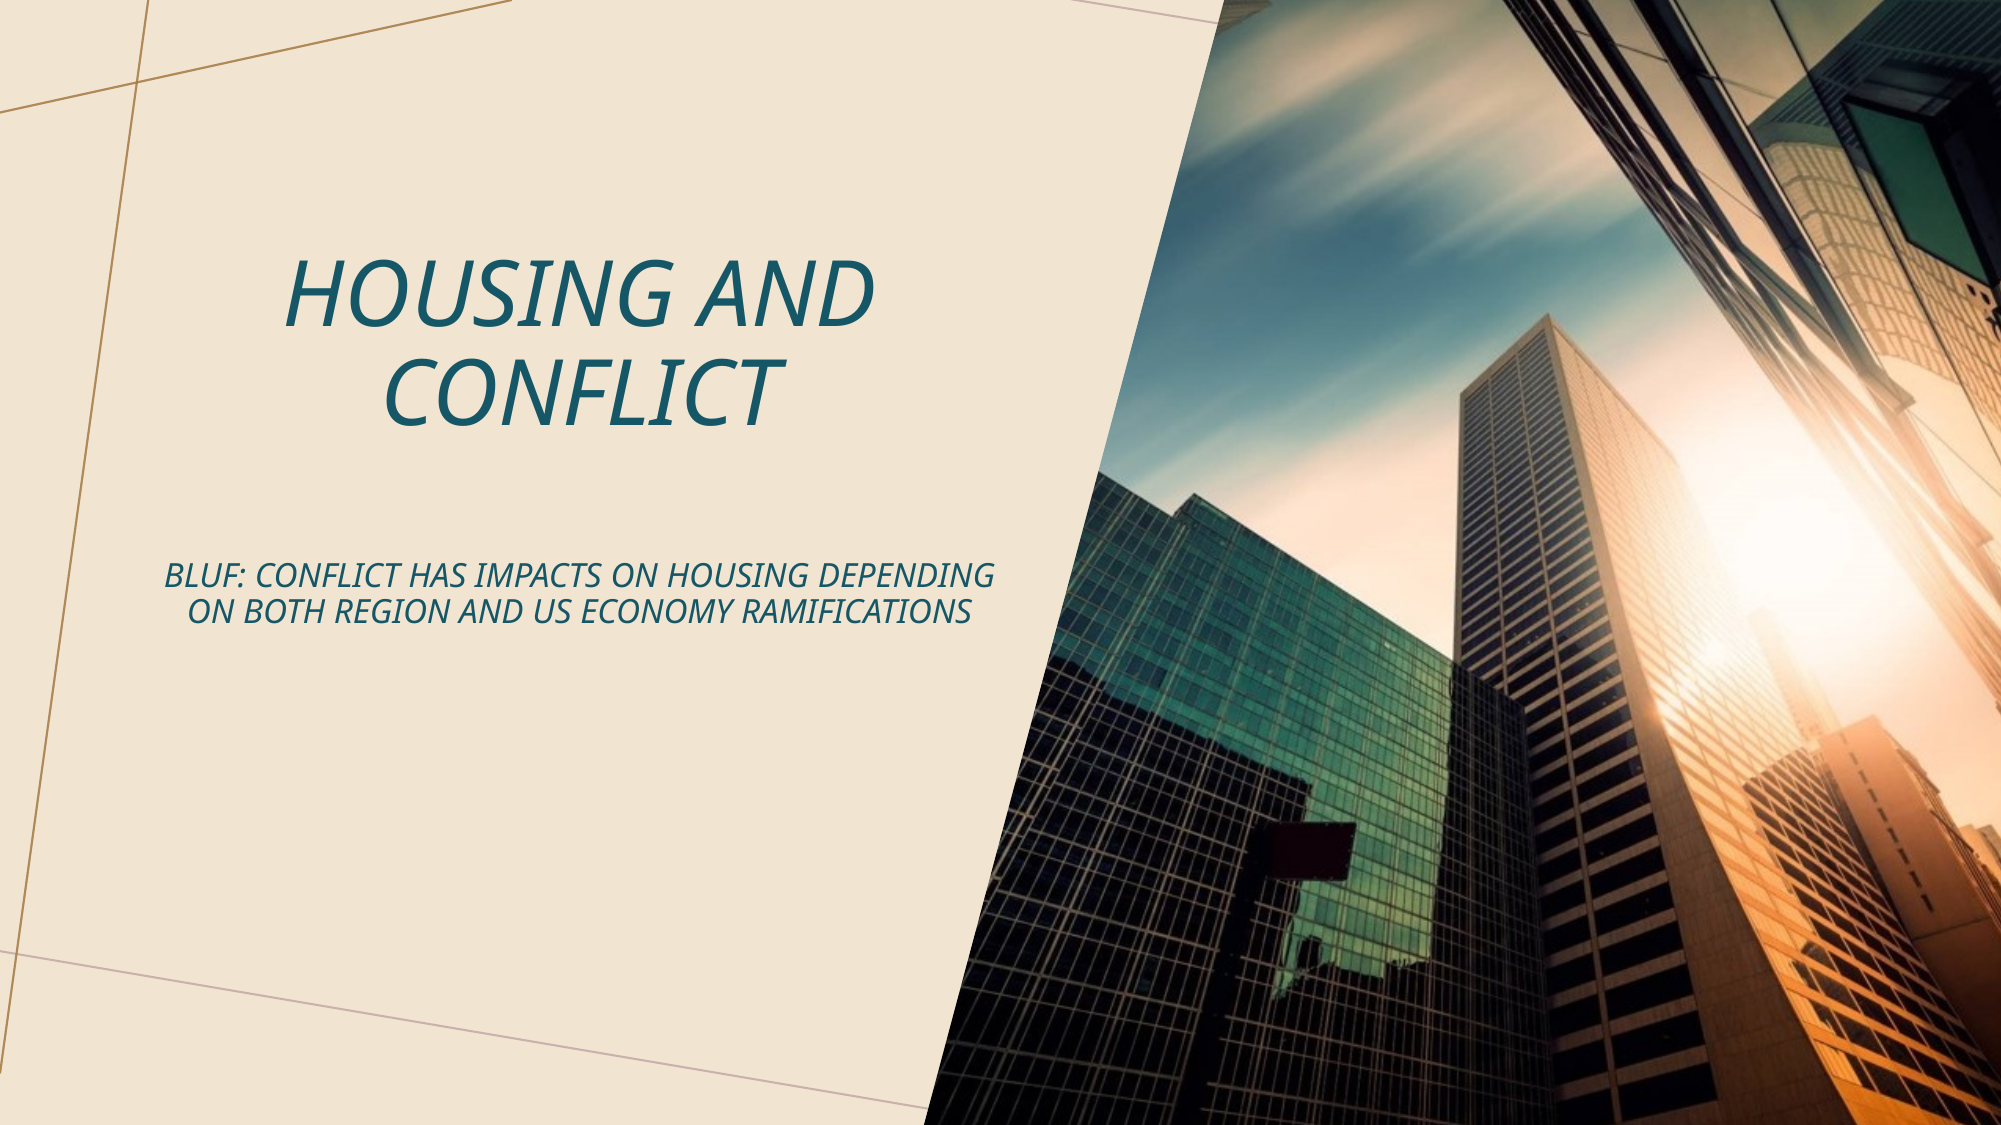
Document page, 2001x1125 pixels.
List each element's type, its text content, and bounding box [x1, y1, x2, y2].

picture [922, 0, 2001, 1125]
text_box BLUF: Conflict has impacts on housing depending on both region and US Economy ramifications [134, 490, 922, 638]
title Housing and Conflict [134, 203, 922, 490]
